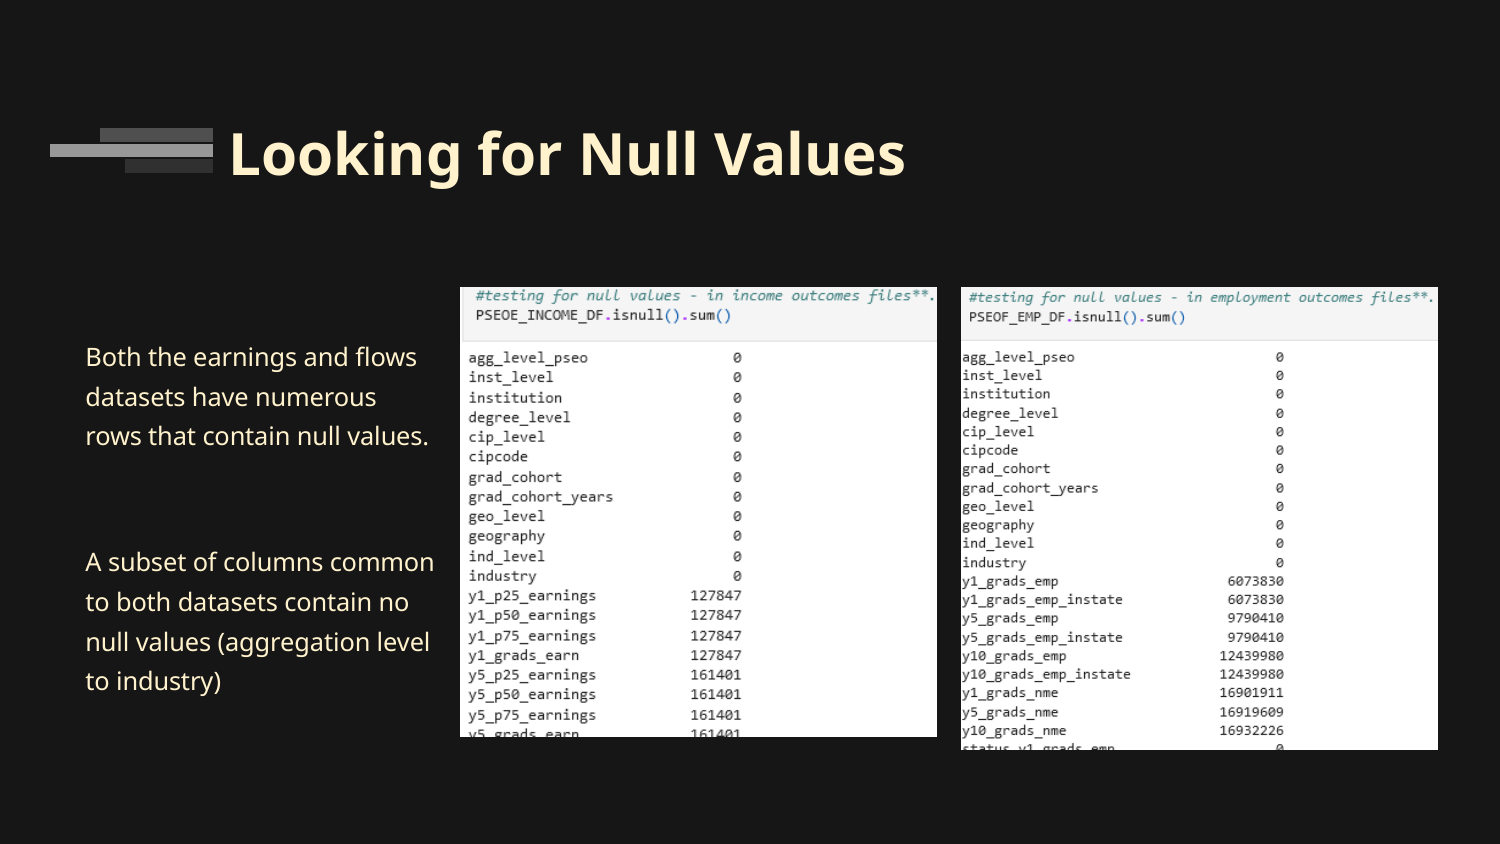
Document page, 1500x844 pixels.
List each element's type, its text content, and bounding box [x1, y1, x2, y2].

picture [961, 286, 1438, 750]
picture [460, 286, 937, 737]
list Both the earnings and flows datasets have numerous rows that contain null values. A subset of columns common to both datasets contain no null values (aggregation level to industry) [0, 319, 453, 737]
title Looking for Null Values [213, 98, 1368, 263]
